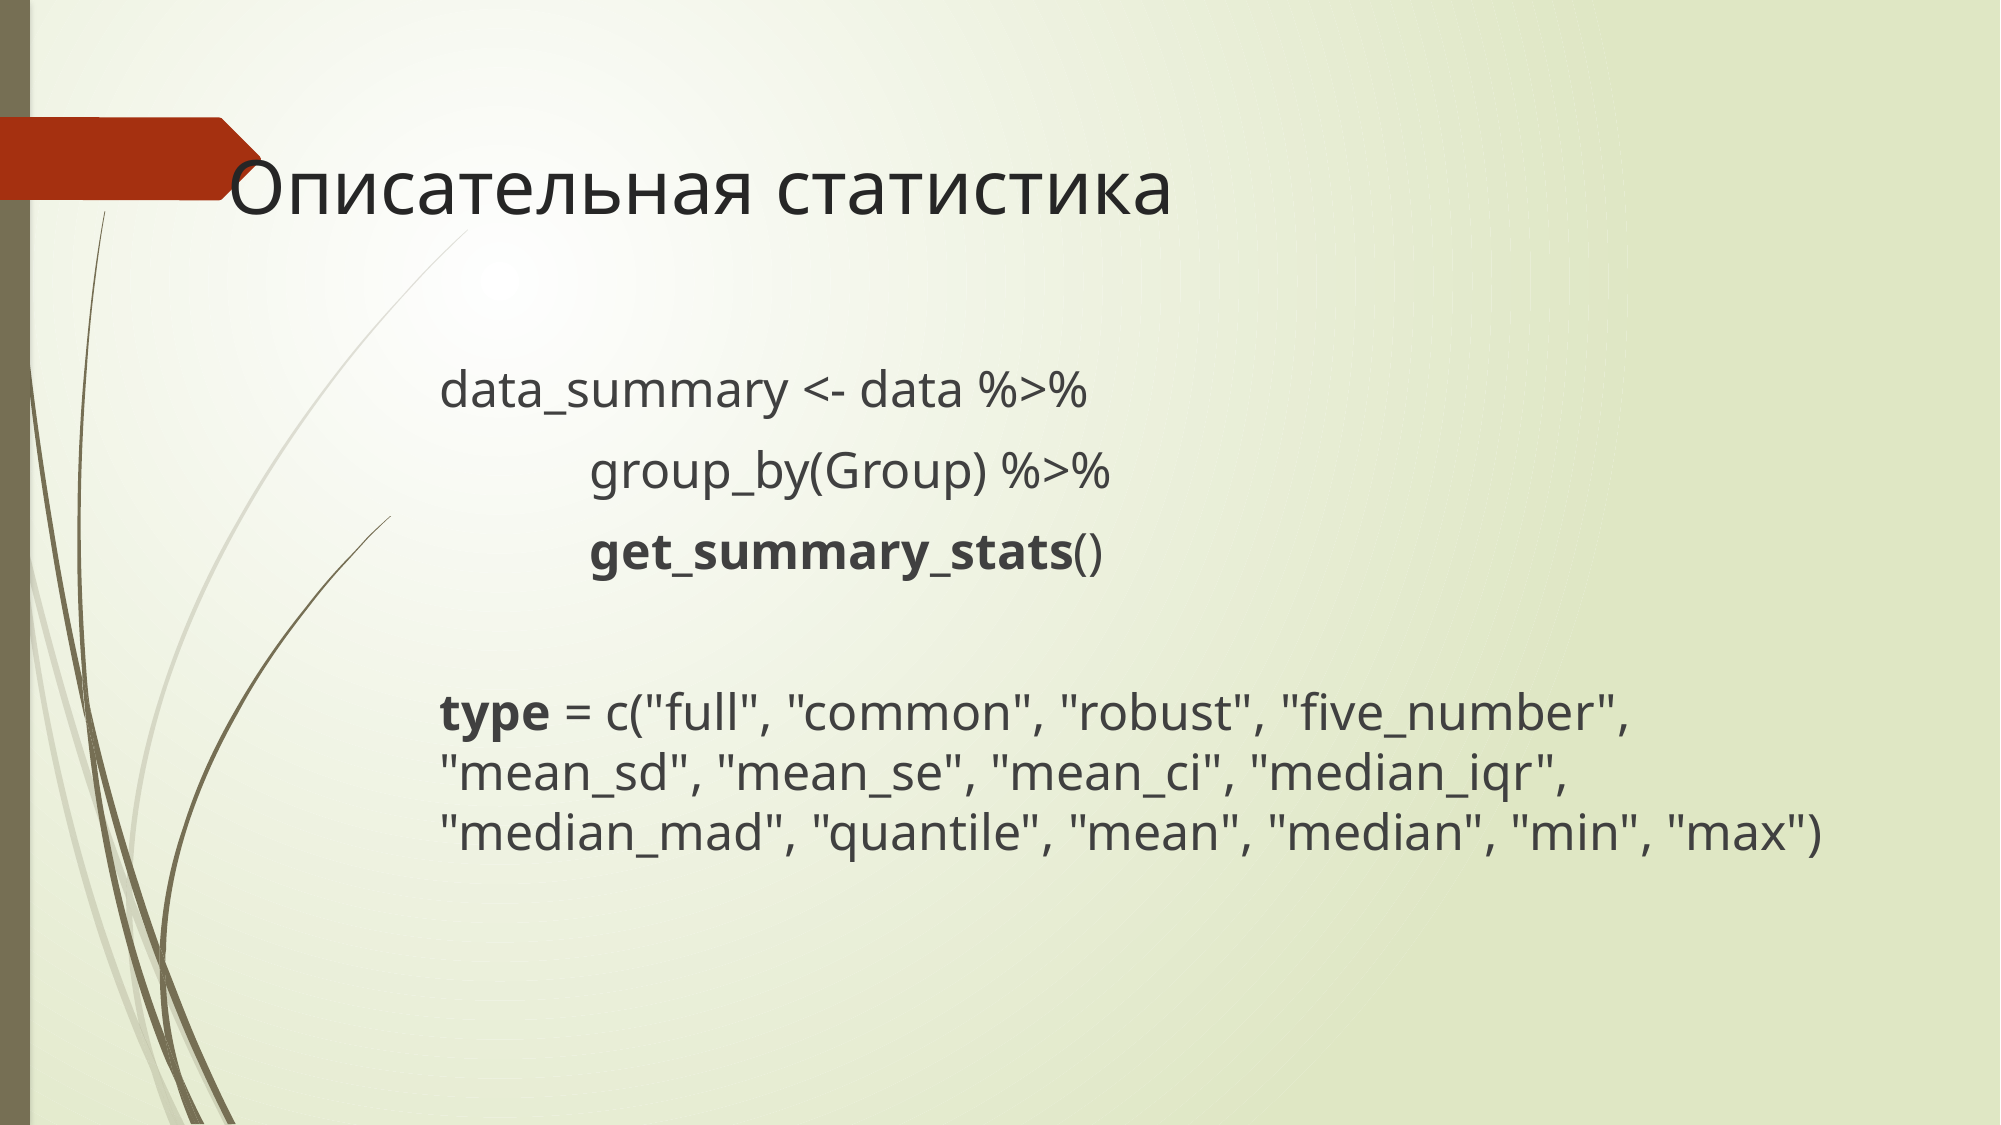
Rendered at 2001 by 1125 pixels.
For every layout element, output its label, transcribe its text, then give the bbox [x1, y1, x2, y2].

title Описательная статистика [212, 132, 1788, 346]
list data_summary <- data %>% group_by(Group) %>% get_summary_stats() type = c("full", "common", "robust", "five_number", "mean_sd", "mean_se", "mean_ci", "median_iqr", "median_mad", "quantile", "mean", "median", "min", "max") [424, 350, 1888, 970]
